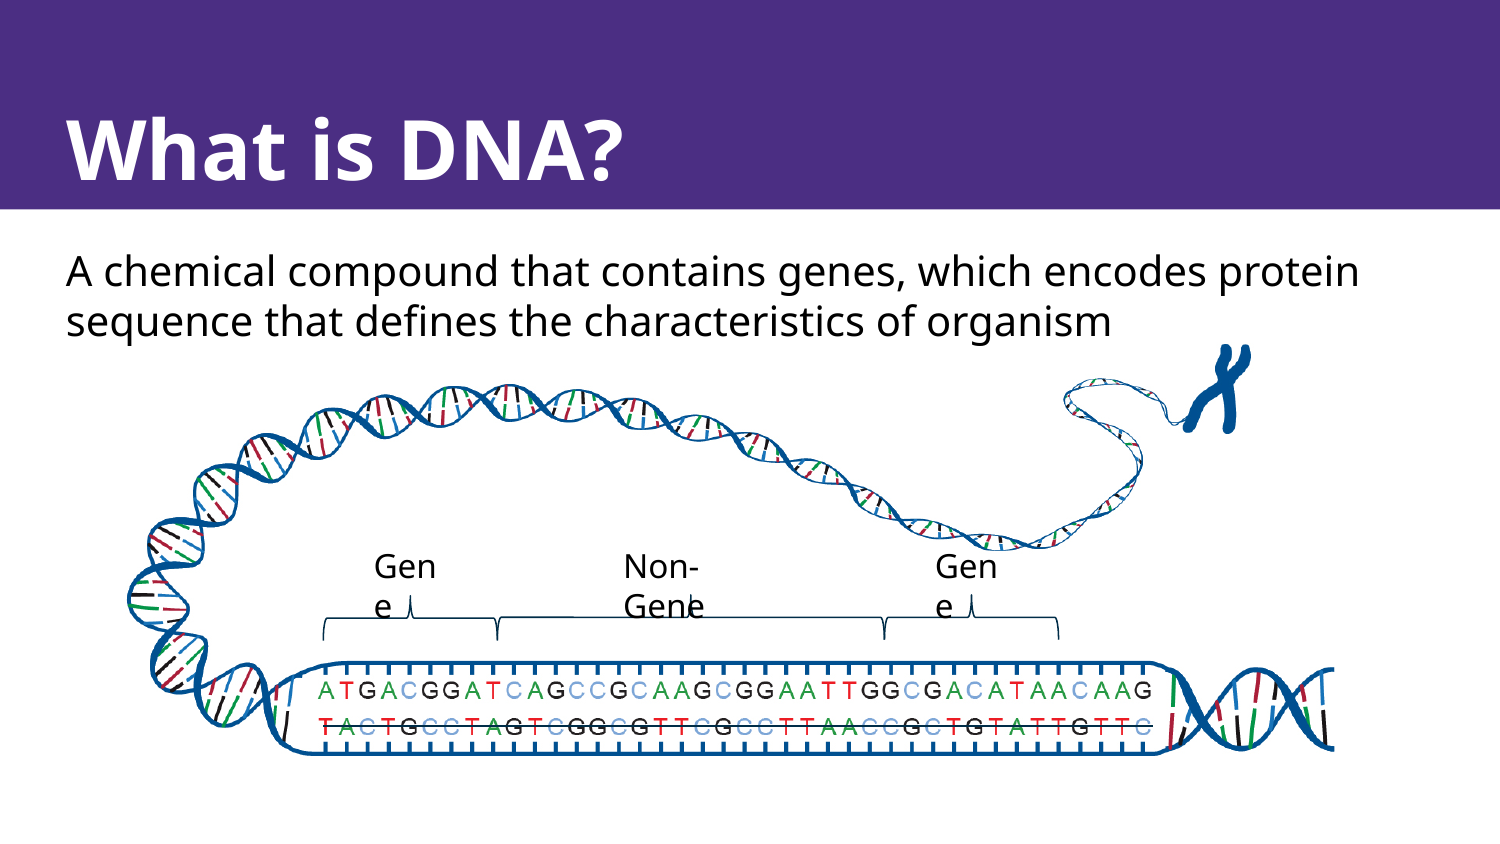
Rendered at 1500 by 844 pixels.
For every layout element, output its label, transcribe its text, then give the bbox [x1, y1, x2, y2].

title What is DNA? [51, 82, 1449, 185]
text_box A chemical compound that contains genes, which encodes protein sequence that defines the characteristics of organism [51, 237, 1430, 311]
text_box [111, 273, 1359, 844]
